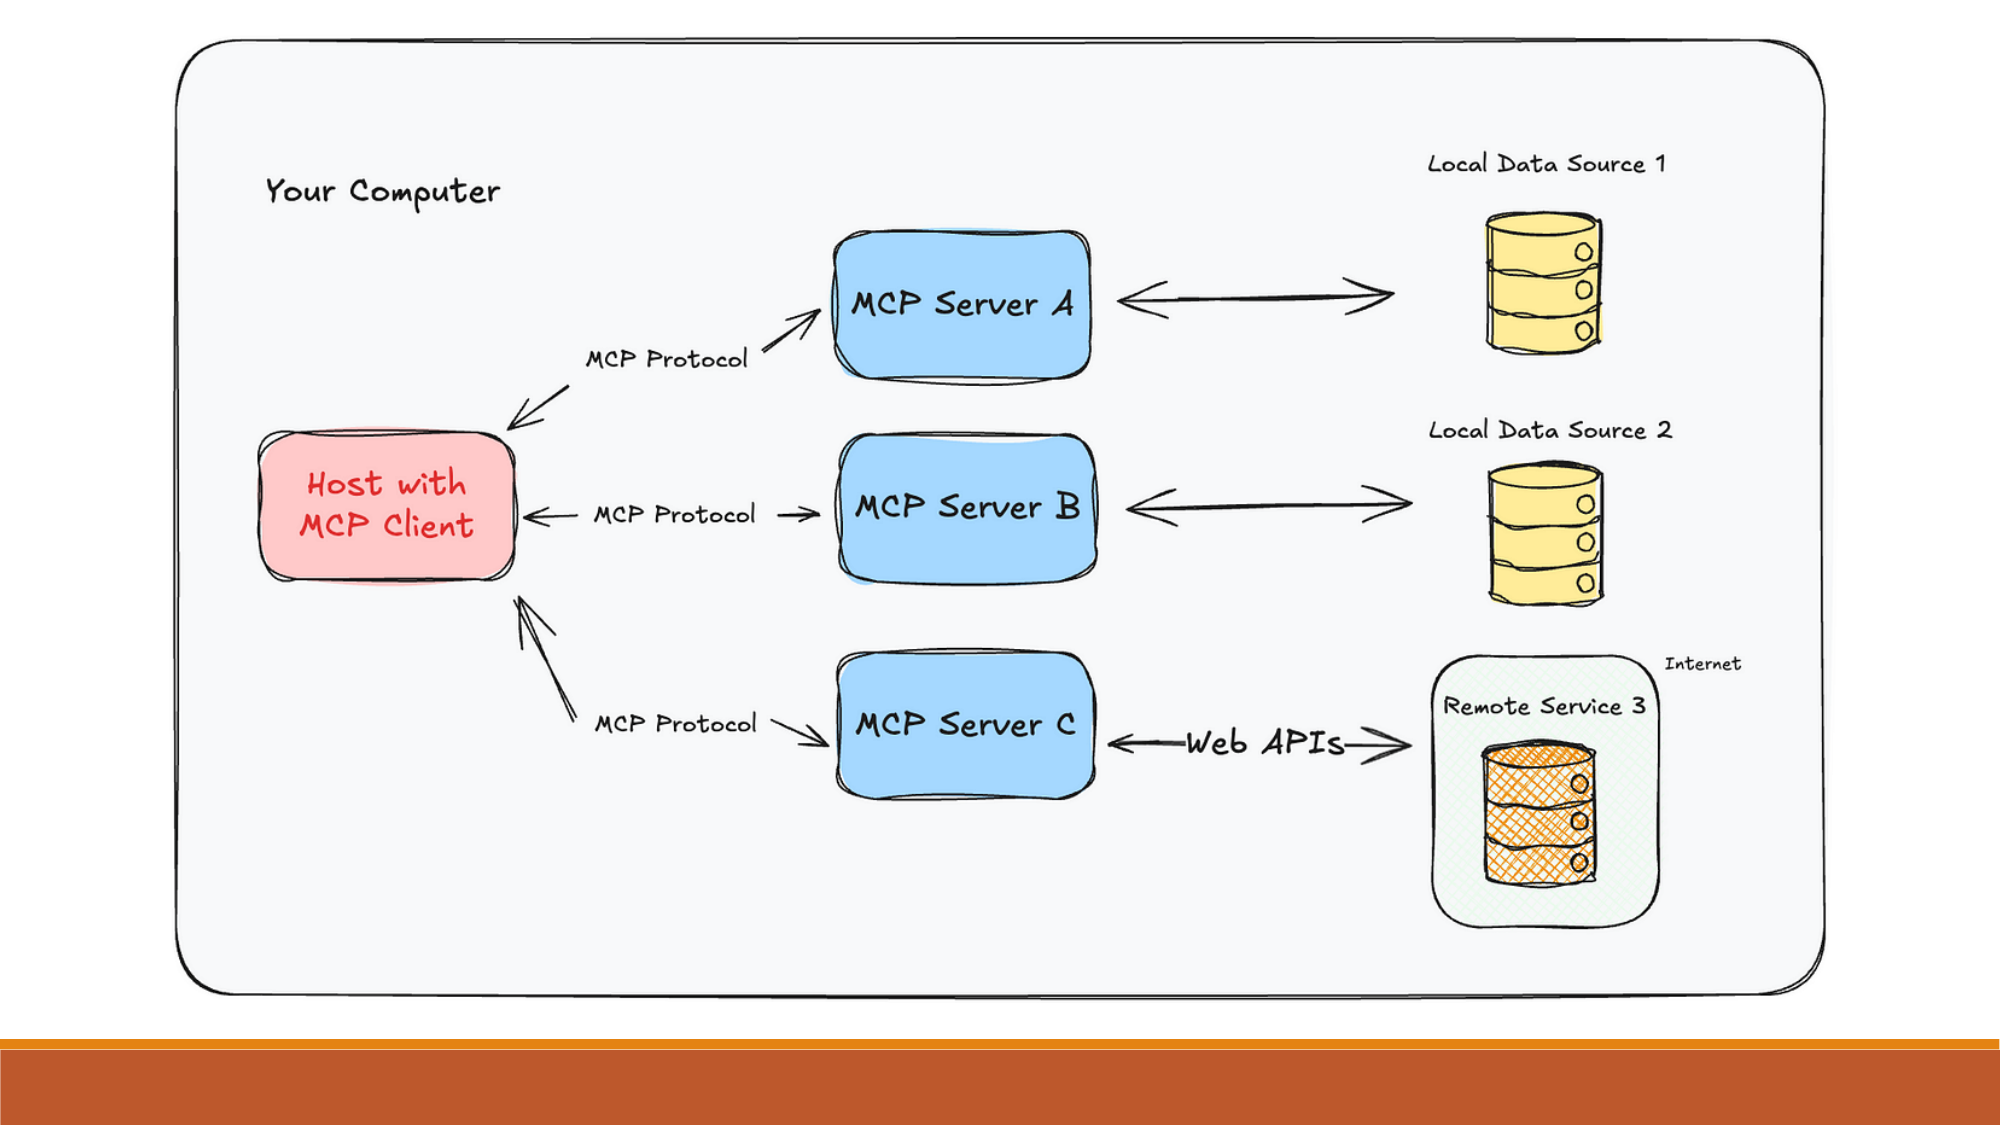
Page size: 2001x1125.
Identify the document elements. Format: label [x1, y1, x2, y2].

picture [155, 18, 1845, 1015]
